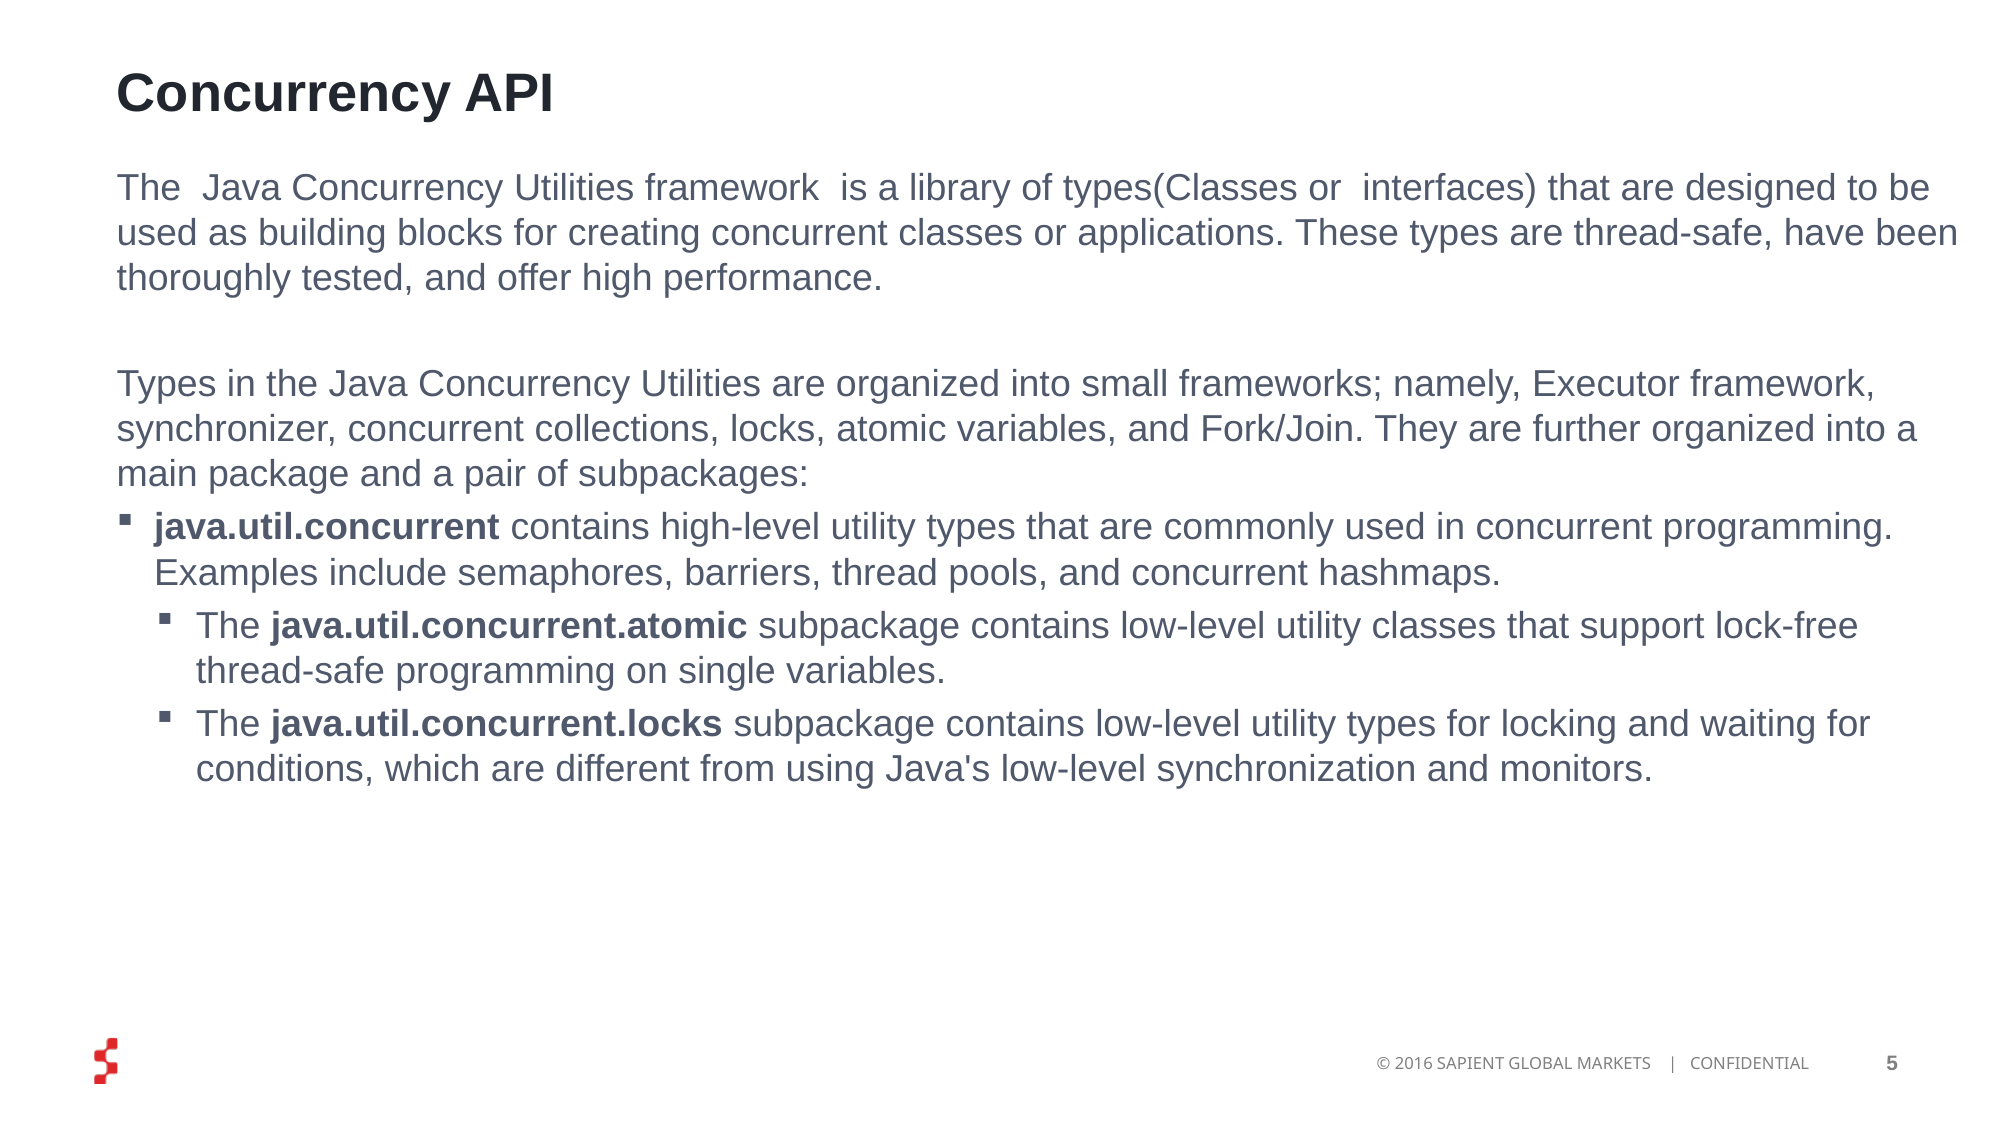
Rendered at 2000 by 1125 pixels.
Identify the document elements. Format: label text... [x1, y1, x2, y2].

title Concurrency API [116, 50, 1967, 162]
list The Java Concurrency Utilities framework is a library of types(Classes or interfaces) that are designed to be used as building blocks for creating concurrent classes or applications. These types are thread-safe, have been thoroughly tested, and offer high performance. Types in the Java Concurrency Utilities are organized into small frameworks; namely, Executor framework, synchronizer, concurrent collections, locks, atomic variables, and Fork/Join. They are further organized into a main package and a pair of subpackages: java.util.concurrent contains high-level utility types that are commonly used in concurrent programming. Examples include semaphores, barriers, thread pools, and concurrent hashmaps. The java.util.concurrent.atomic subpackage contains low-level utility classes that support lock-free thread-safe programming on single variables. The java.util.concurrent.locks subpackage contains low-level utility types for locking and waiting for conditions, which are different from using Java's low-level synchronization and monitors. [116, 162, 1967, 1038]
